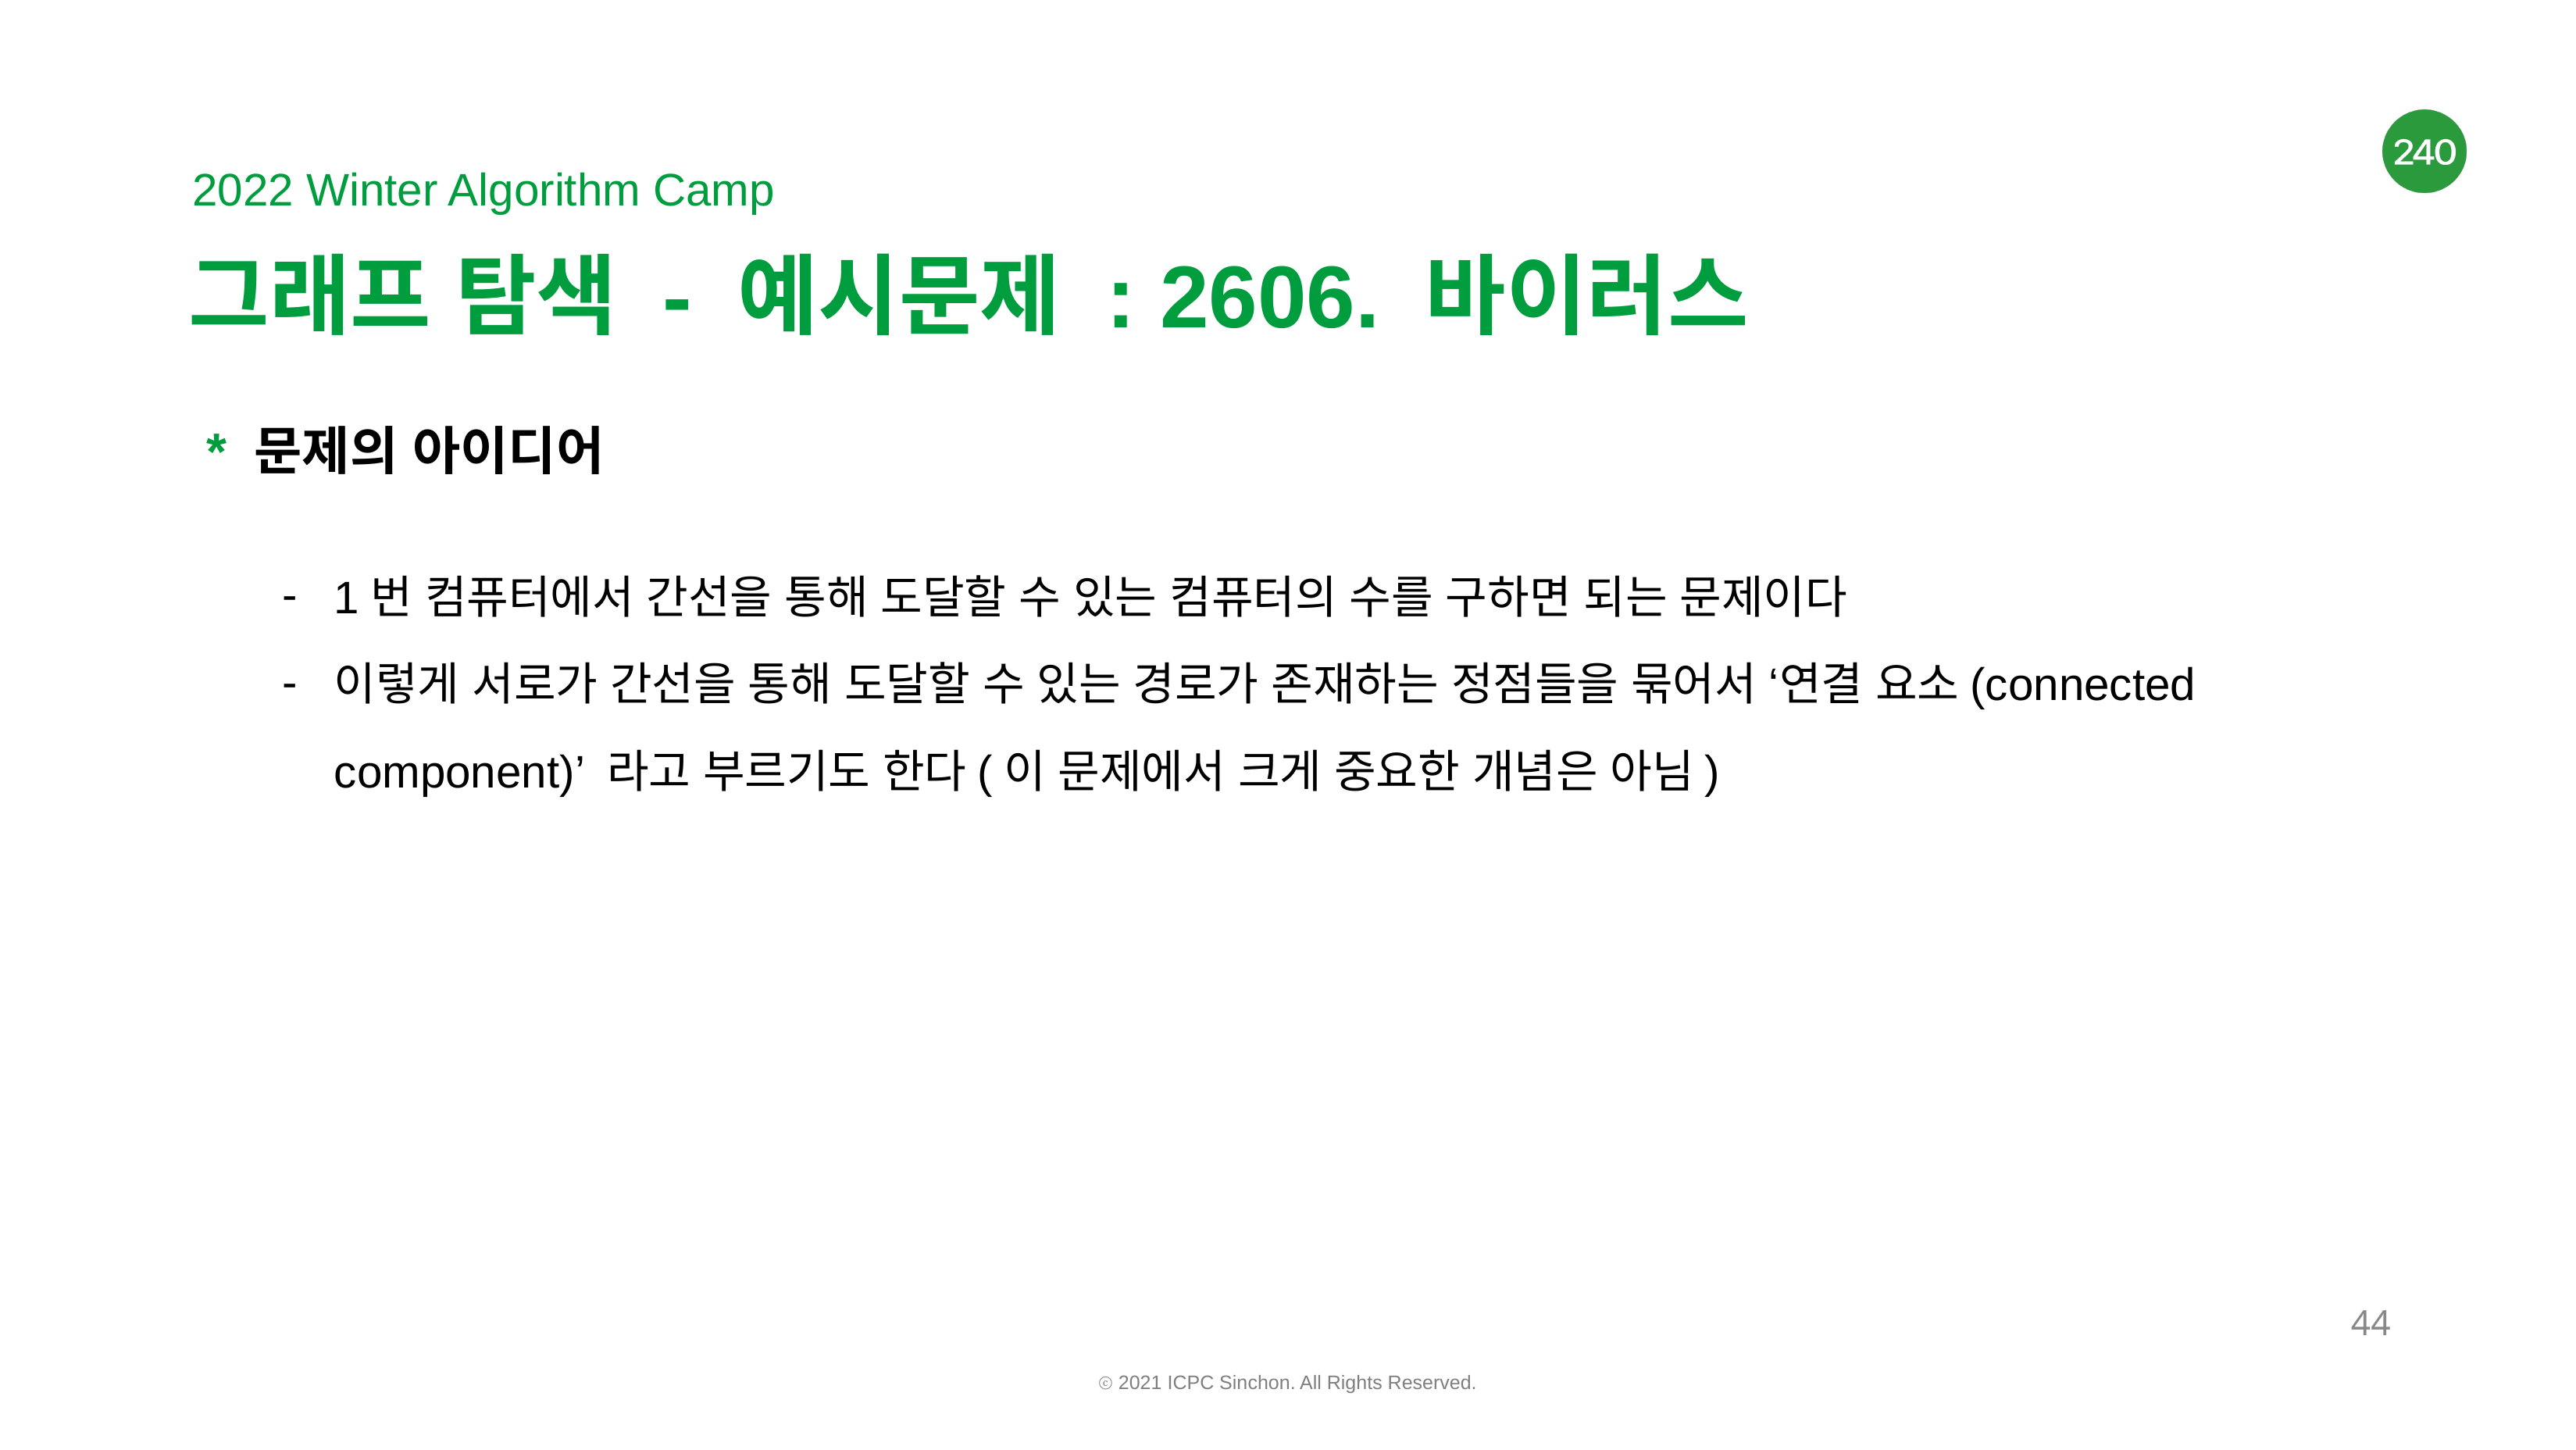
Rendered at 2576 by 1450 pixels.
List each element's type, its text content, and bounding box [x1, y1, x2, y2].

title 그래프 탐색 - 예시문제 : 2606. 바이러스 [177, 204, 2399, 395]
slide_number ‹#› [1822, 1285, 2403, 1363]
text_box * 문제의 아이디어 [194, 411, 1090, 486]
footer ⓒ 2021 ICPC Sinchon. All Rights Reserved. [853, 1350, 1723, 1414]
picture [2382, 109, 2467, 193]
text_box 1번 컴퓨터에서 간선을 통해 도달할 수 있는 컴퓨터의 수를 구하면 되는 문제이다 이렇게 서로가 간선을 통해 도달할 수 있는 경로가 존재하는 정점들을 묶어서 ‘연결 요소(connected component)’ 라고 부르기도 한다(이 문제에서 크게 중요한 개념은 아님) [263, 529, 2317, 803]
